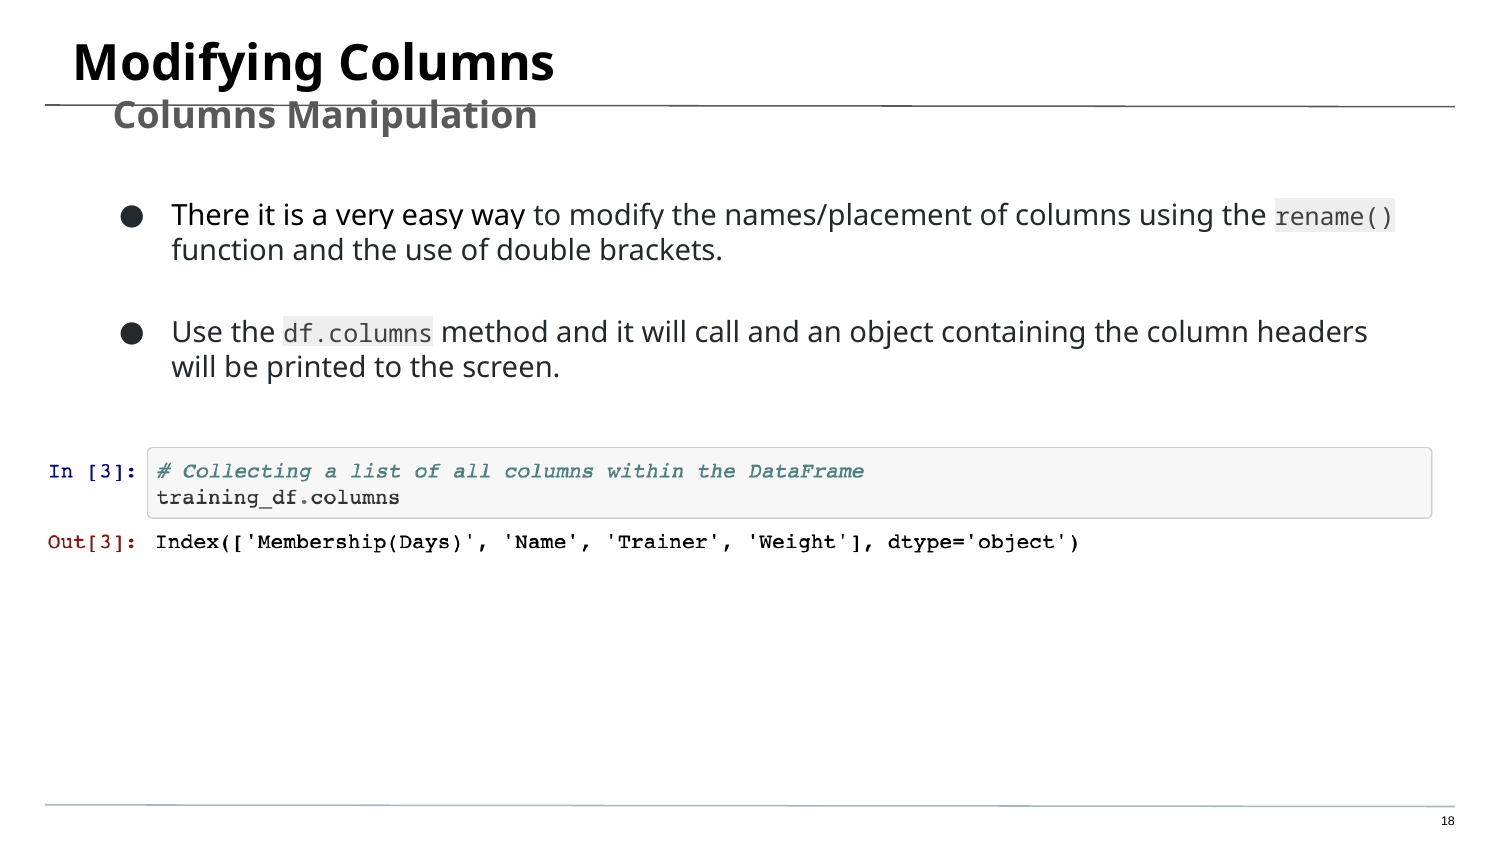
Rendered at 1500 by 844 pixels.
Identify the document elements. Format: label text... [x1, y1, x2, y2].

text_box Use the df.columns method and it will call and an object containing the column headers will be printed to the screen. [81, 298, 1412, 416]
picture [24, 434, 1476, 568]
slide_number 18 [1412, 813, 1455, 831]
list Columns Manipulation [37, 123, 1320, 196]
title Modifying Columns [0, 0, 1500, 88]
text_box There it is a very easy way to modify the names/placement of columns using the rename() function and the use of double brackets. [81, 180, 1429, 288]
